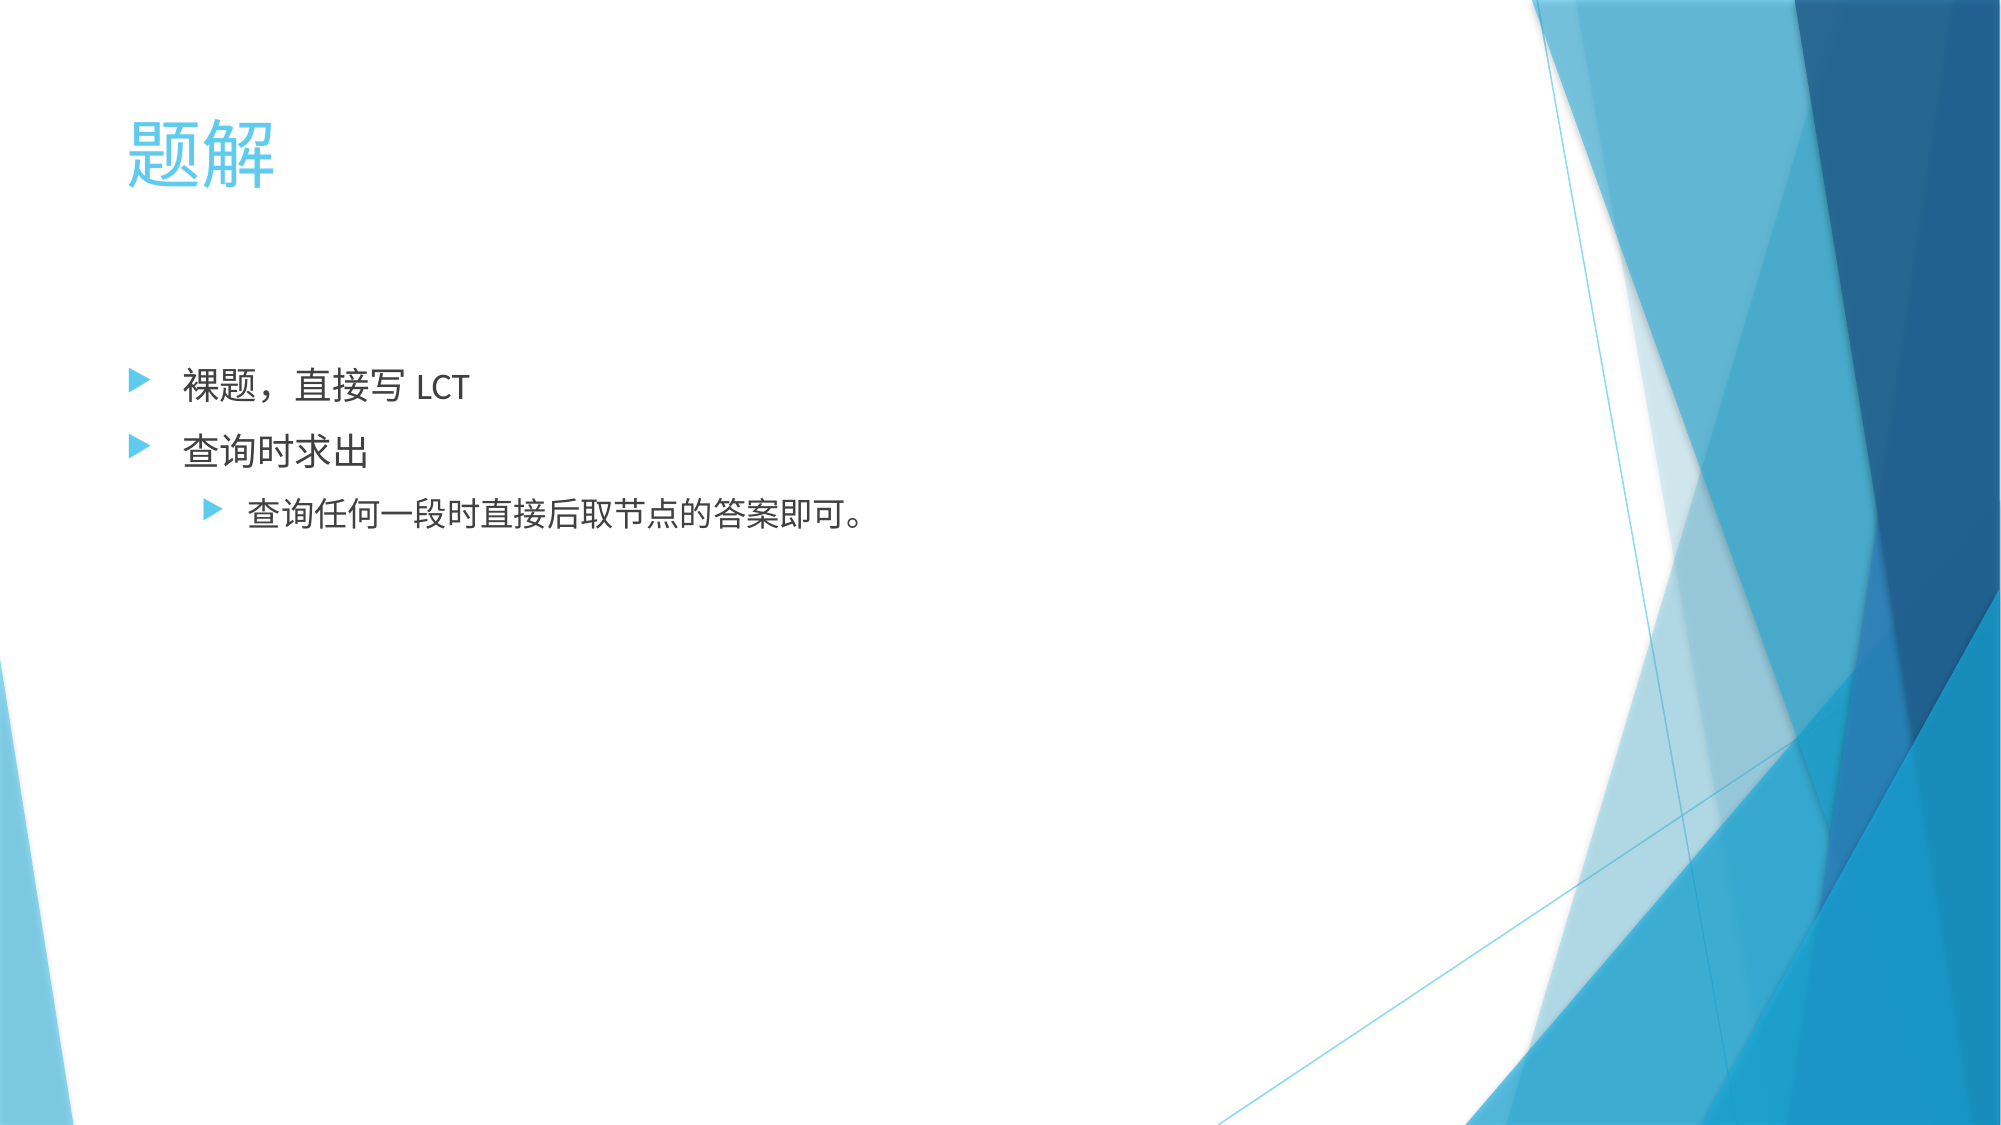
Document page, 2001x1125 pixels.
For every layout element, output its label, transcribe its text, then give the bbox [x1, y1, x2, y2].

title 题解 [111, 99, 1522, 317]
